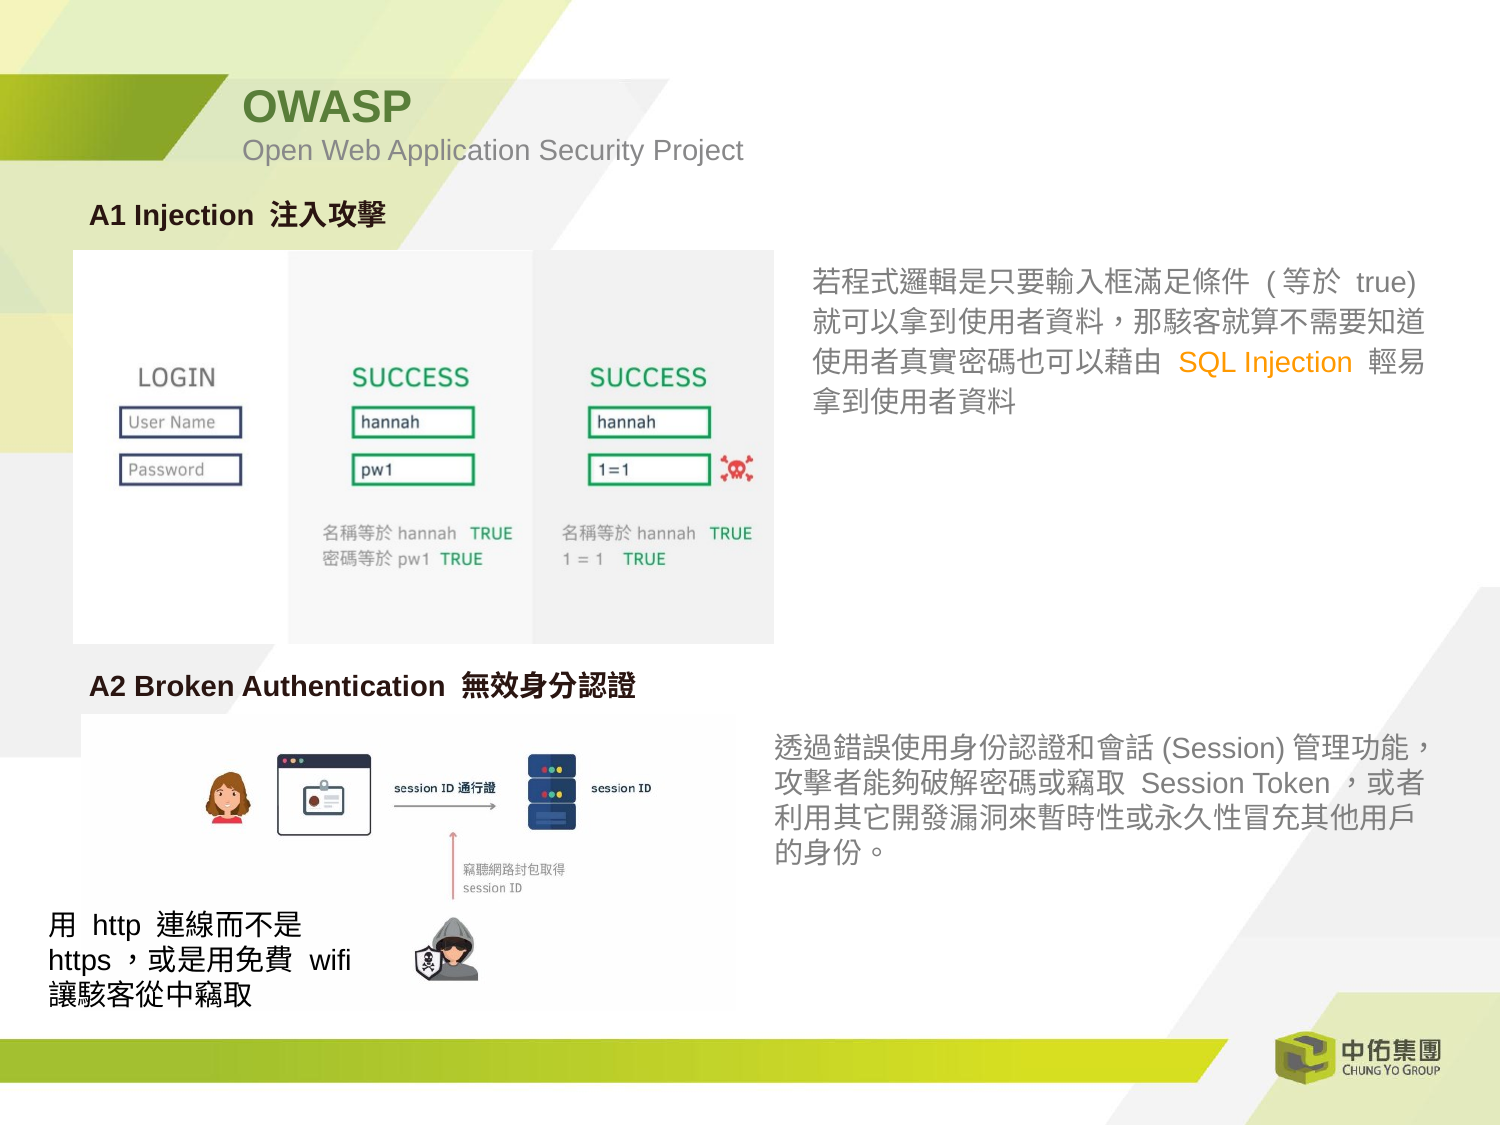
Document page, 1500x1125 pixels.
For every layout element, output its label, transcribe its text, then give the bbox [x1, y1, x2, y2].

list A1 Injection 注入攻擊 [73, 189, 1018, 251]
list 若程式邏輯是只要輸入框滿足條件 (等於 true) 就可以拿到使用者資料，那駭客就算不需要知道使用者真實密碼也可以藉由 SQL Injection 輕易拿到使用者資料 [797, 250, 1451, 714]
text_box 用 http 連線而不是 https，或是用免費 wifi 讓駭客從中竊取 [33, 891, 391, 1027]
picture [0, 0, 1500, 1125]
text_box 透過錯誤使用身份認證和會話(Session)管理功能，攻擊者能夠破解密碼或竊取 Session Token，或者利用其它開發漏洞來暫時性或永久性冒充其他用戶的身份。 [759, 714, 1460, 920]
list A2 Broken Authentication 無效身分認證 [73, 659, 1018, 721]
list Open Web Application Security Project [242, 137, 916, 161]
list OWASP [242, 80, 916, 127]
